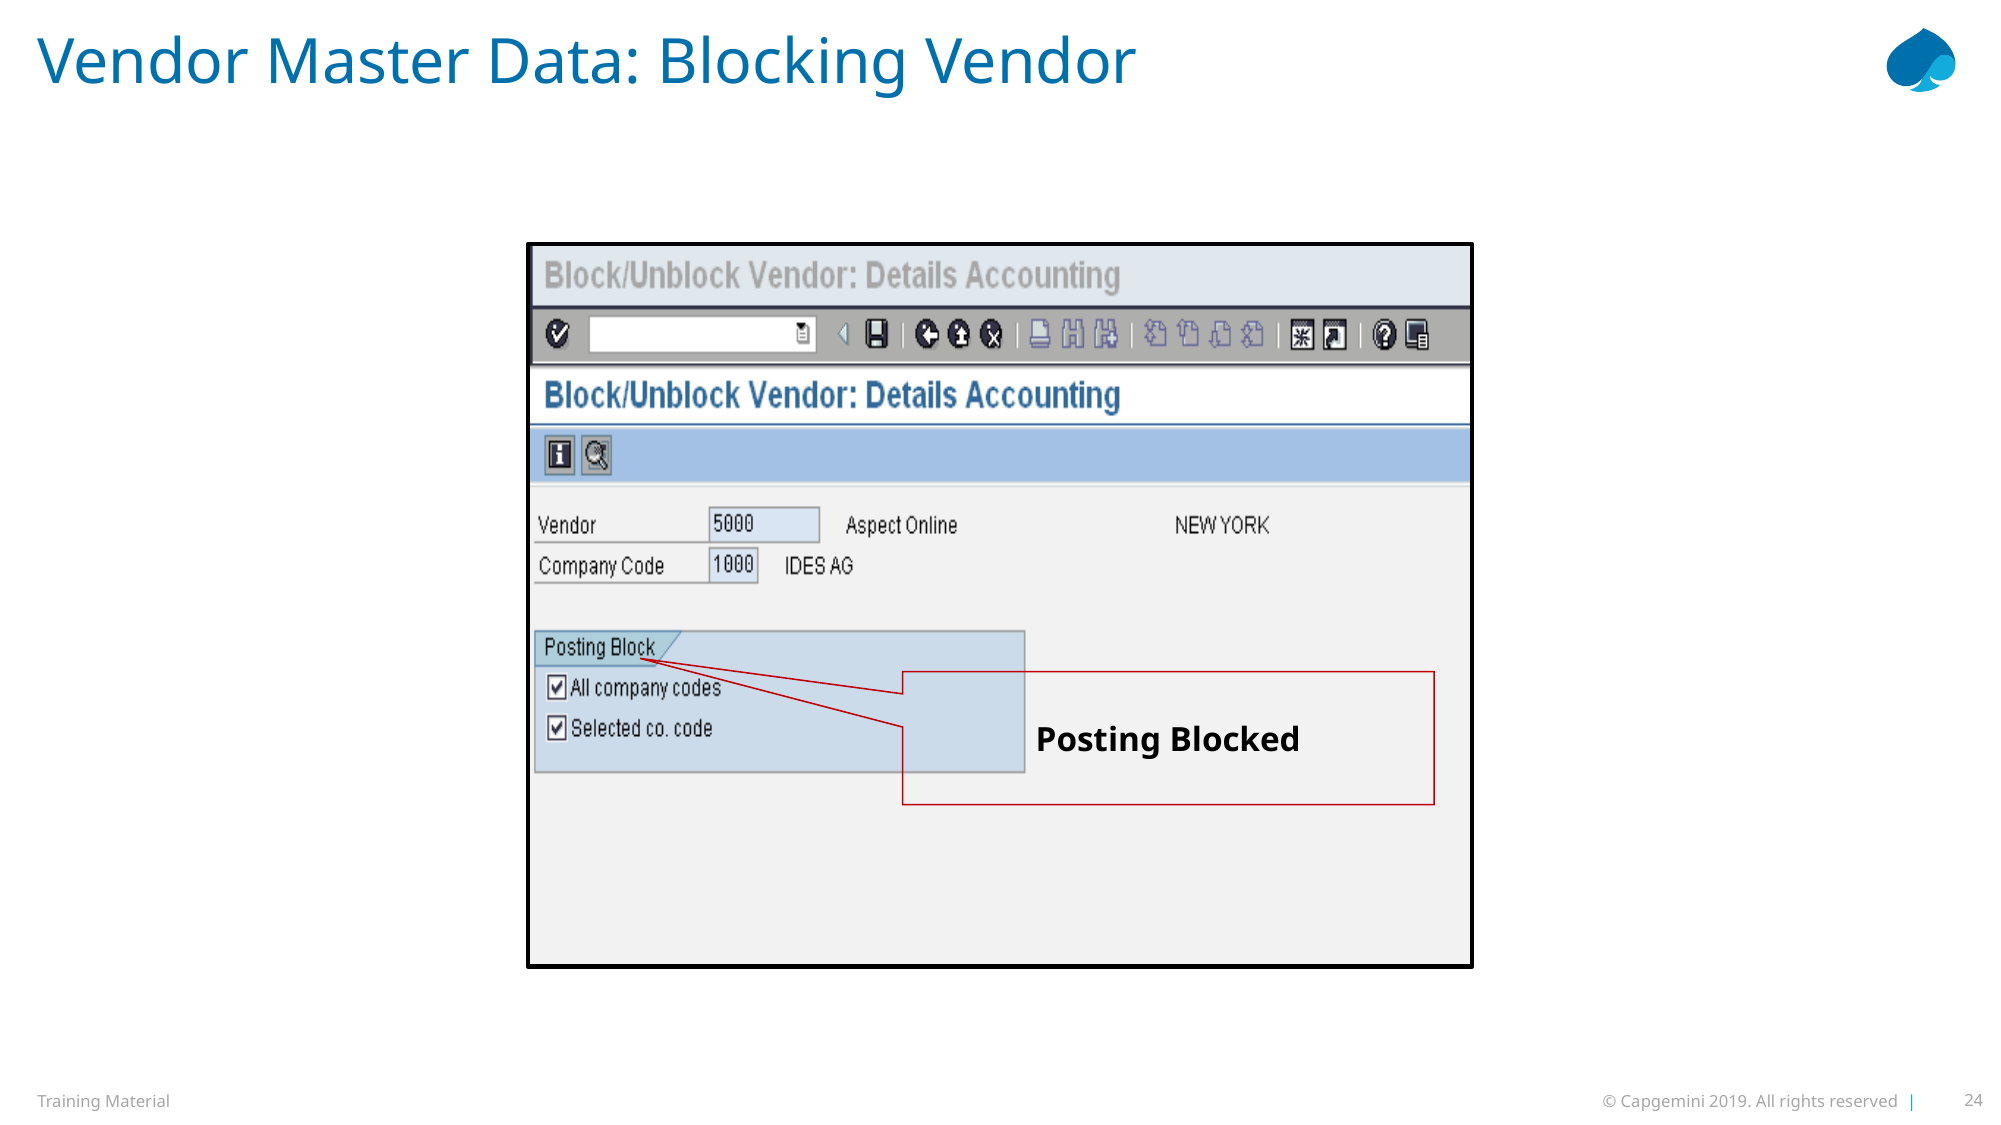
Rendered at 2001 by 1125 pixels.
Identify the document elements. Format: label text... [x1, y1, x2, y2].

title Vendor Master Data: Blocking Vendor [37, 0, 1863, 119]
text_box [530, 246, 1470, 965]
